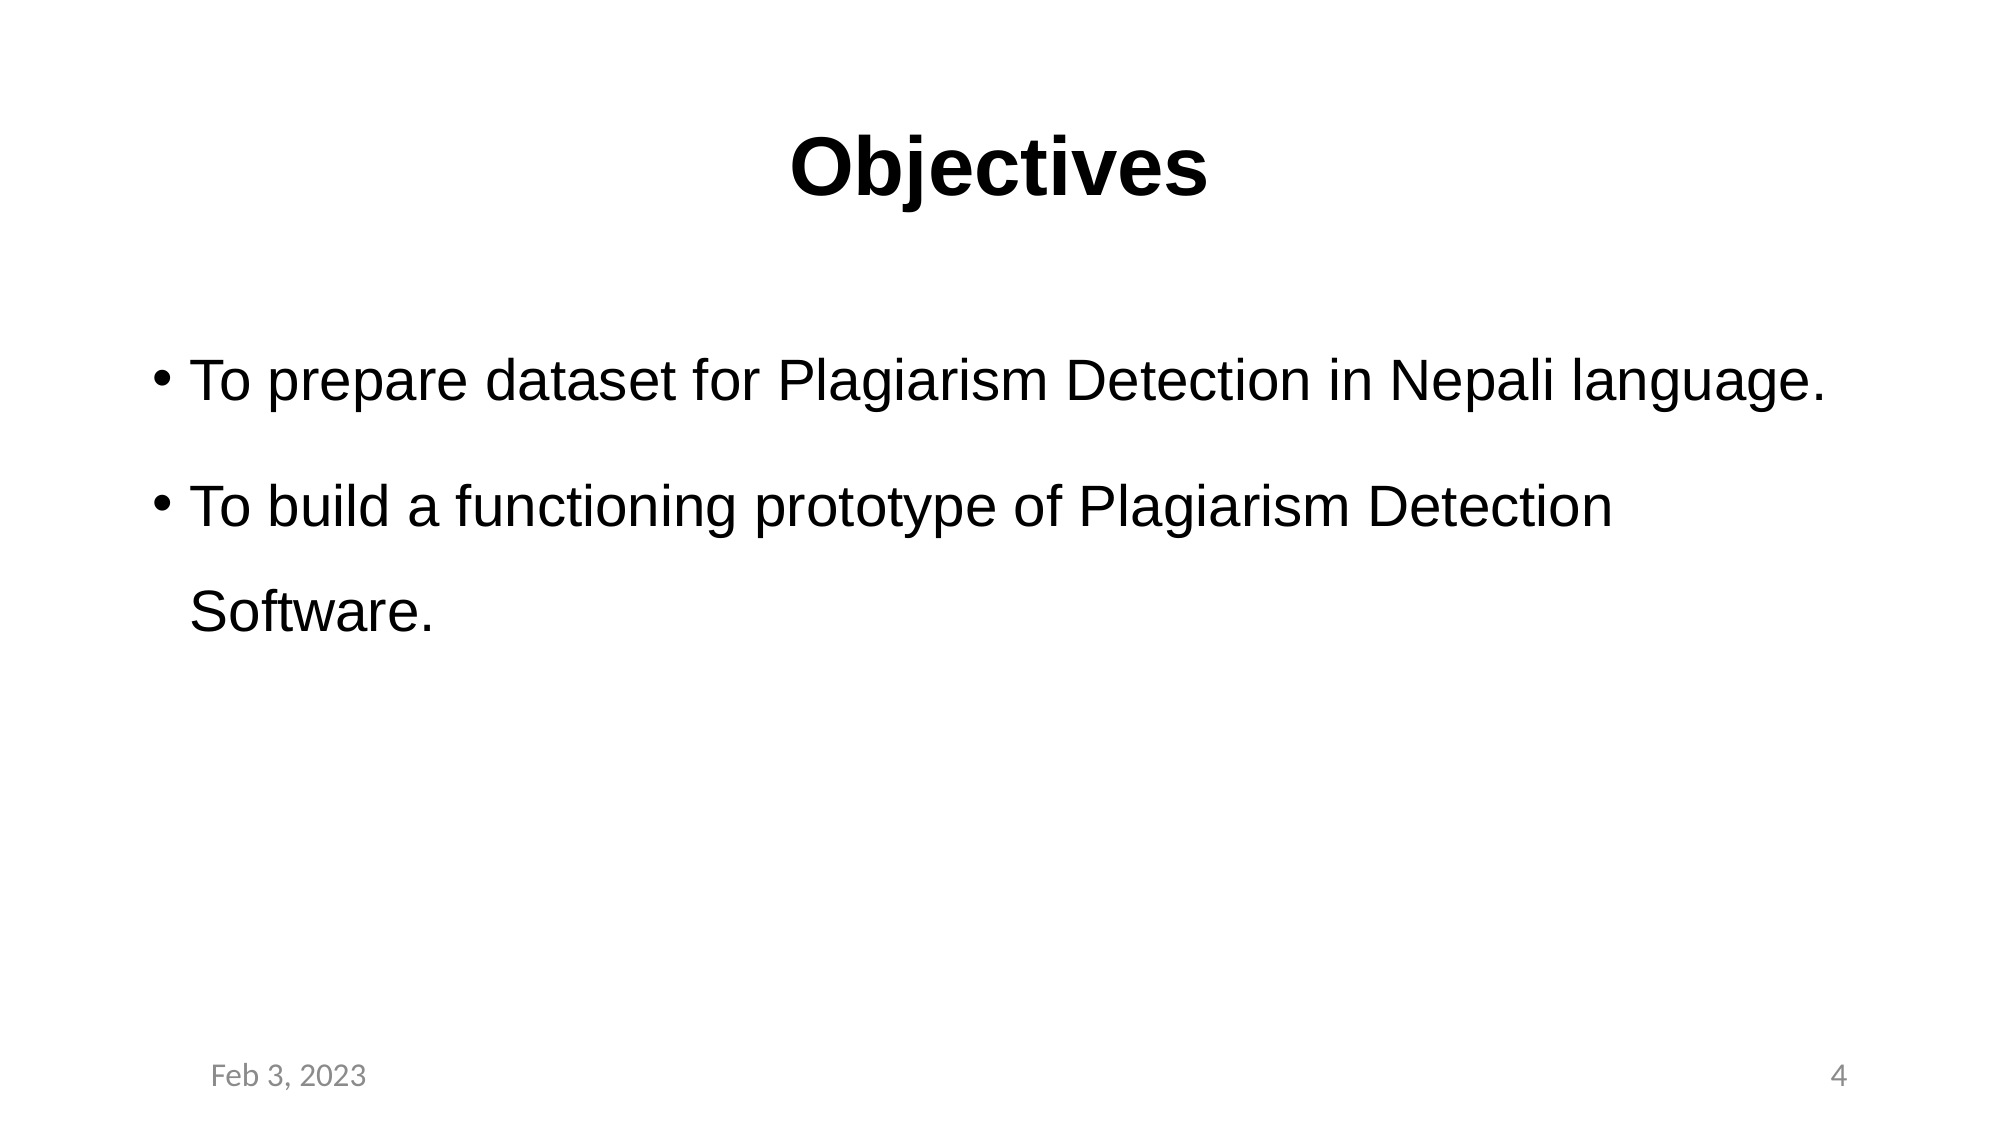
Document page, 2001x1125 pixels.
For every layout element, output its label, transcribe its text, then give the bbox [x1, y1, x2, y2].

title Objectives [137, 59, 1863, 278]
list To prepare dataset for Plagiarism Detection in Nepali language. To build a functioning prototype of Plagiarism Detection Software. [137, 299, 1863, 1014]
footer Feb 3, 2023 [0, 1042, 627, 1103]
slide_number 3 [1412, 1042, 1863, 1103]
